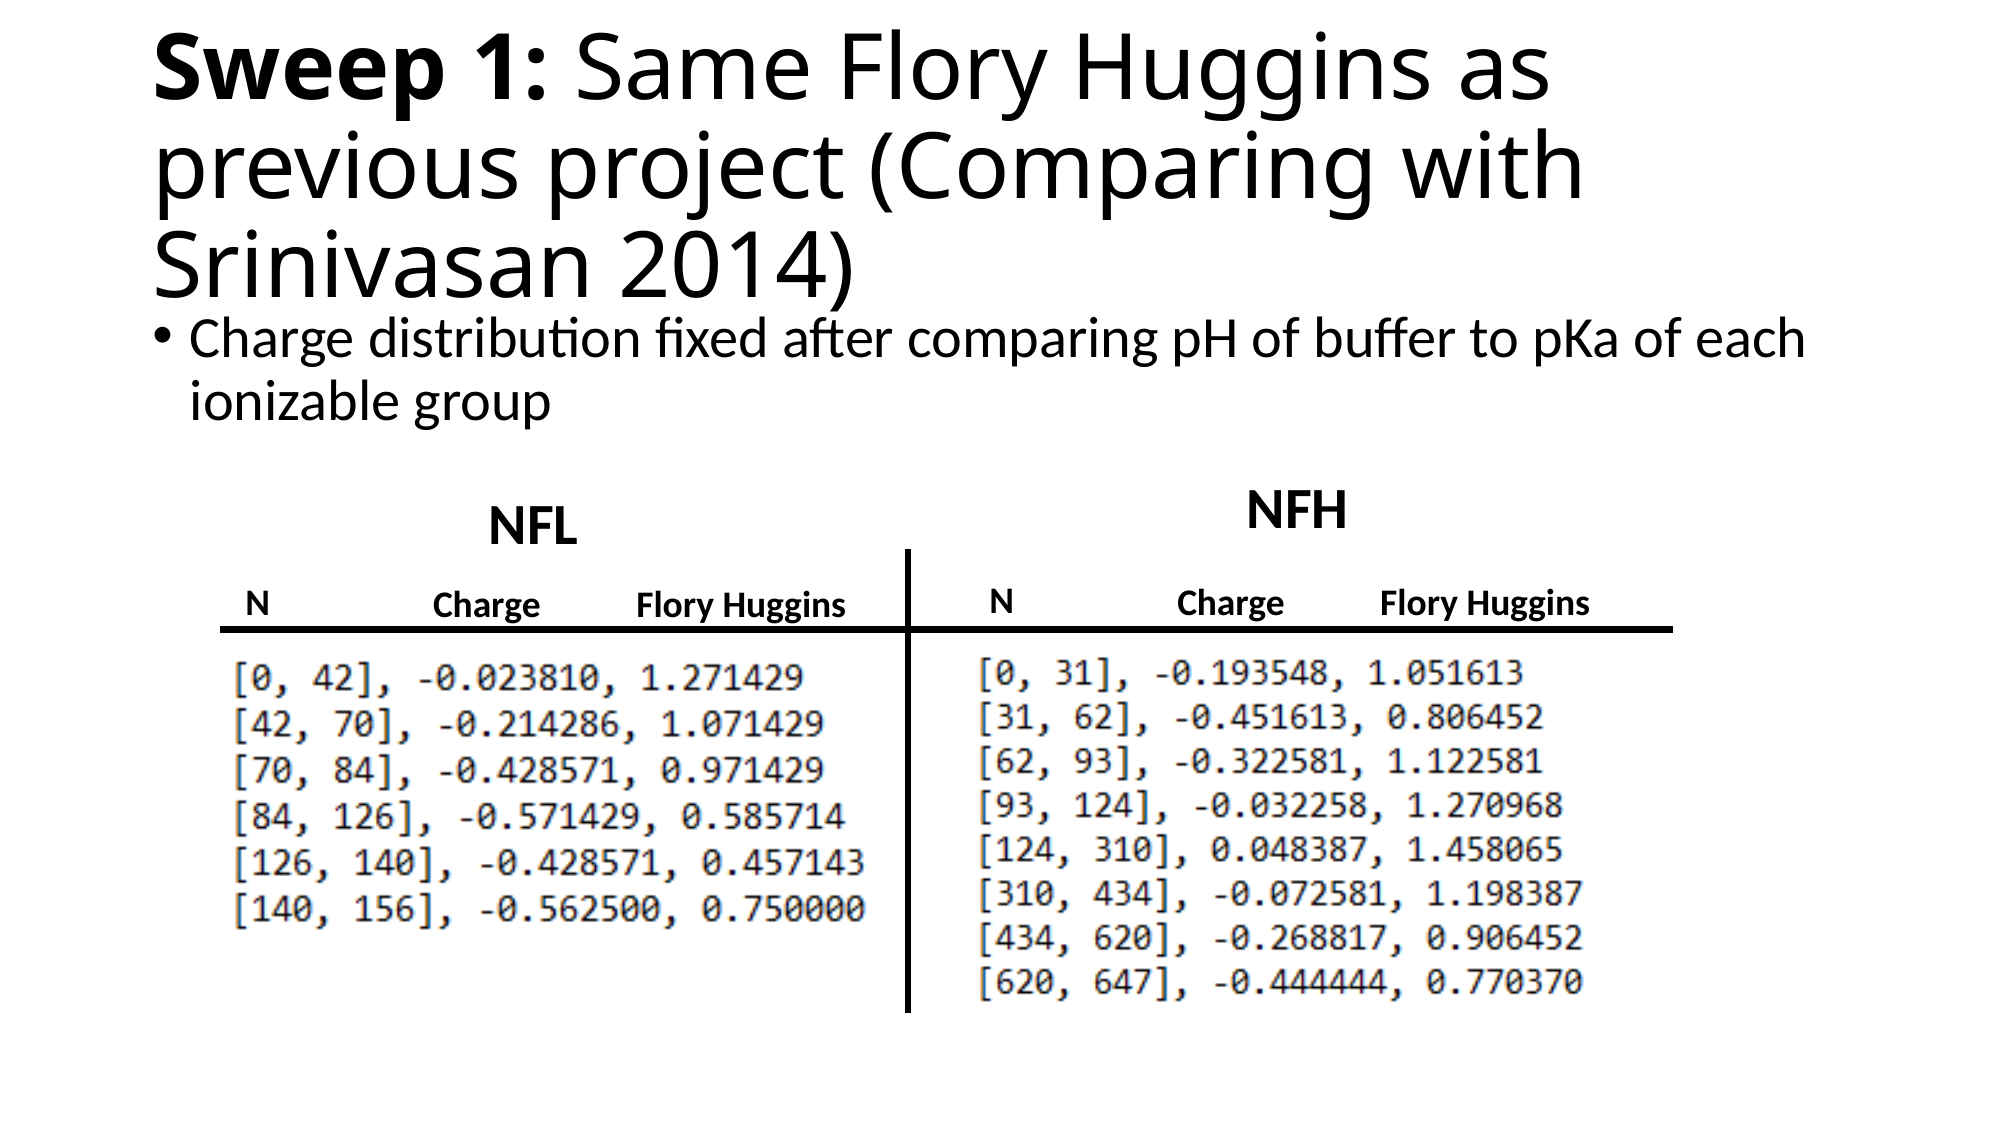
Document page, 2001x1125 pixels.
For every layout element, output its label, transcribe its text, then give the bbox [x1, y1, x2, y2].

text_box Charge [1162, 571, 1300, 626]
title Sweep 1: Same Flory Huggins as previous project (Comparing with Srinivasan 2014) [137, 59, 1863, 278]
text_box NFH [1232, 463, 1364, 548]
picture [229, 655, 897, 940]
list Charge distribution fixed after comparing pH of buffer to pKa of each ionizable group [137, 299, 1863, 1014]
text_box NFL [474, 478, 594, 564]
text_box N [974, 568, 1030, 626]
text_box Charge [418, 573, 556, 626]
text_box N [230, 570, 286, 626]
text_box Flory Huggins [621, 573, 862, 626]
picture [974, 651, 1596, 1014]
text_box Flory Huggins [1365, 571, 1606, 626]
